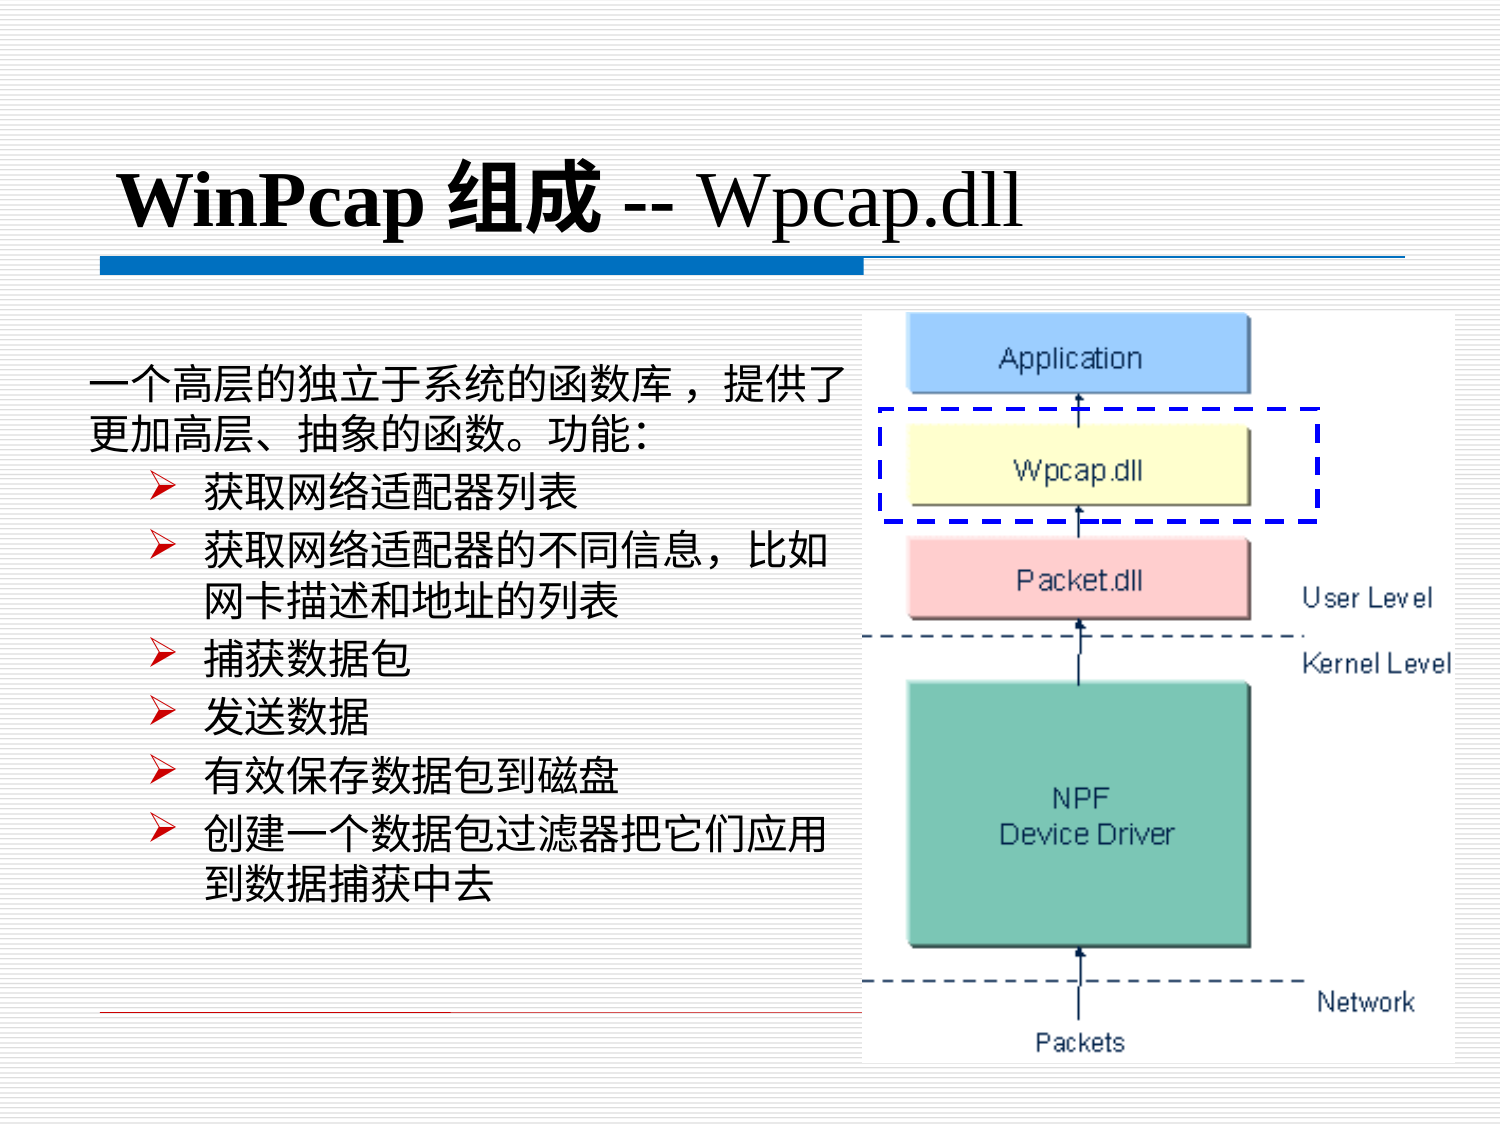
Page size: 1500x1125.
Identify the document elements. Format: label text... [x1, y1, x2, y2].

title WinPcap组成-- Wpcap.dll [100, 153, 1276, 251]
list 一个高层的独立于系统的函数库 ，提供了更加高层、抽象的函数。功能： 获取网络适配器列表 获取网络适配器的不同信息，比如网卡描述和地址的列表 捕获数据包 发送数据 有效保存数据包到磁盘 创建一个数据包过滤器把它们应用到数据捕获中去 [73, 350, 872, 1100]
picture [0, 0, 1500, 1125]
